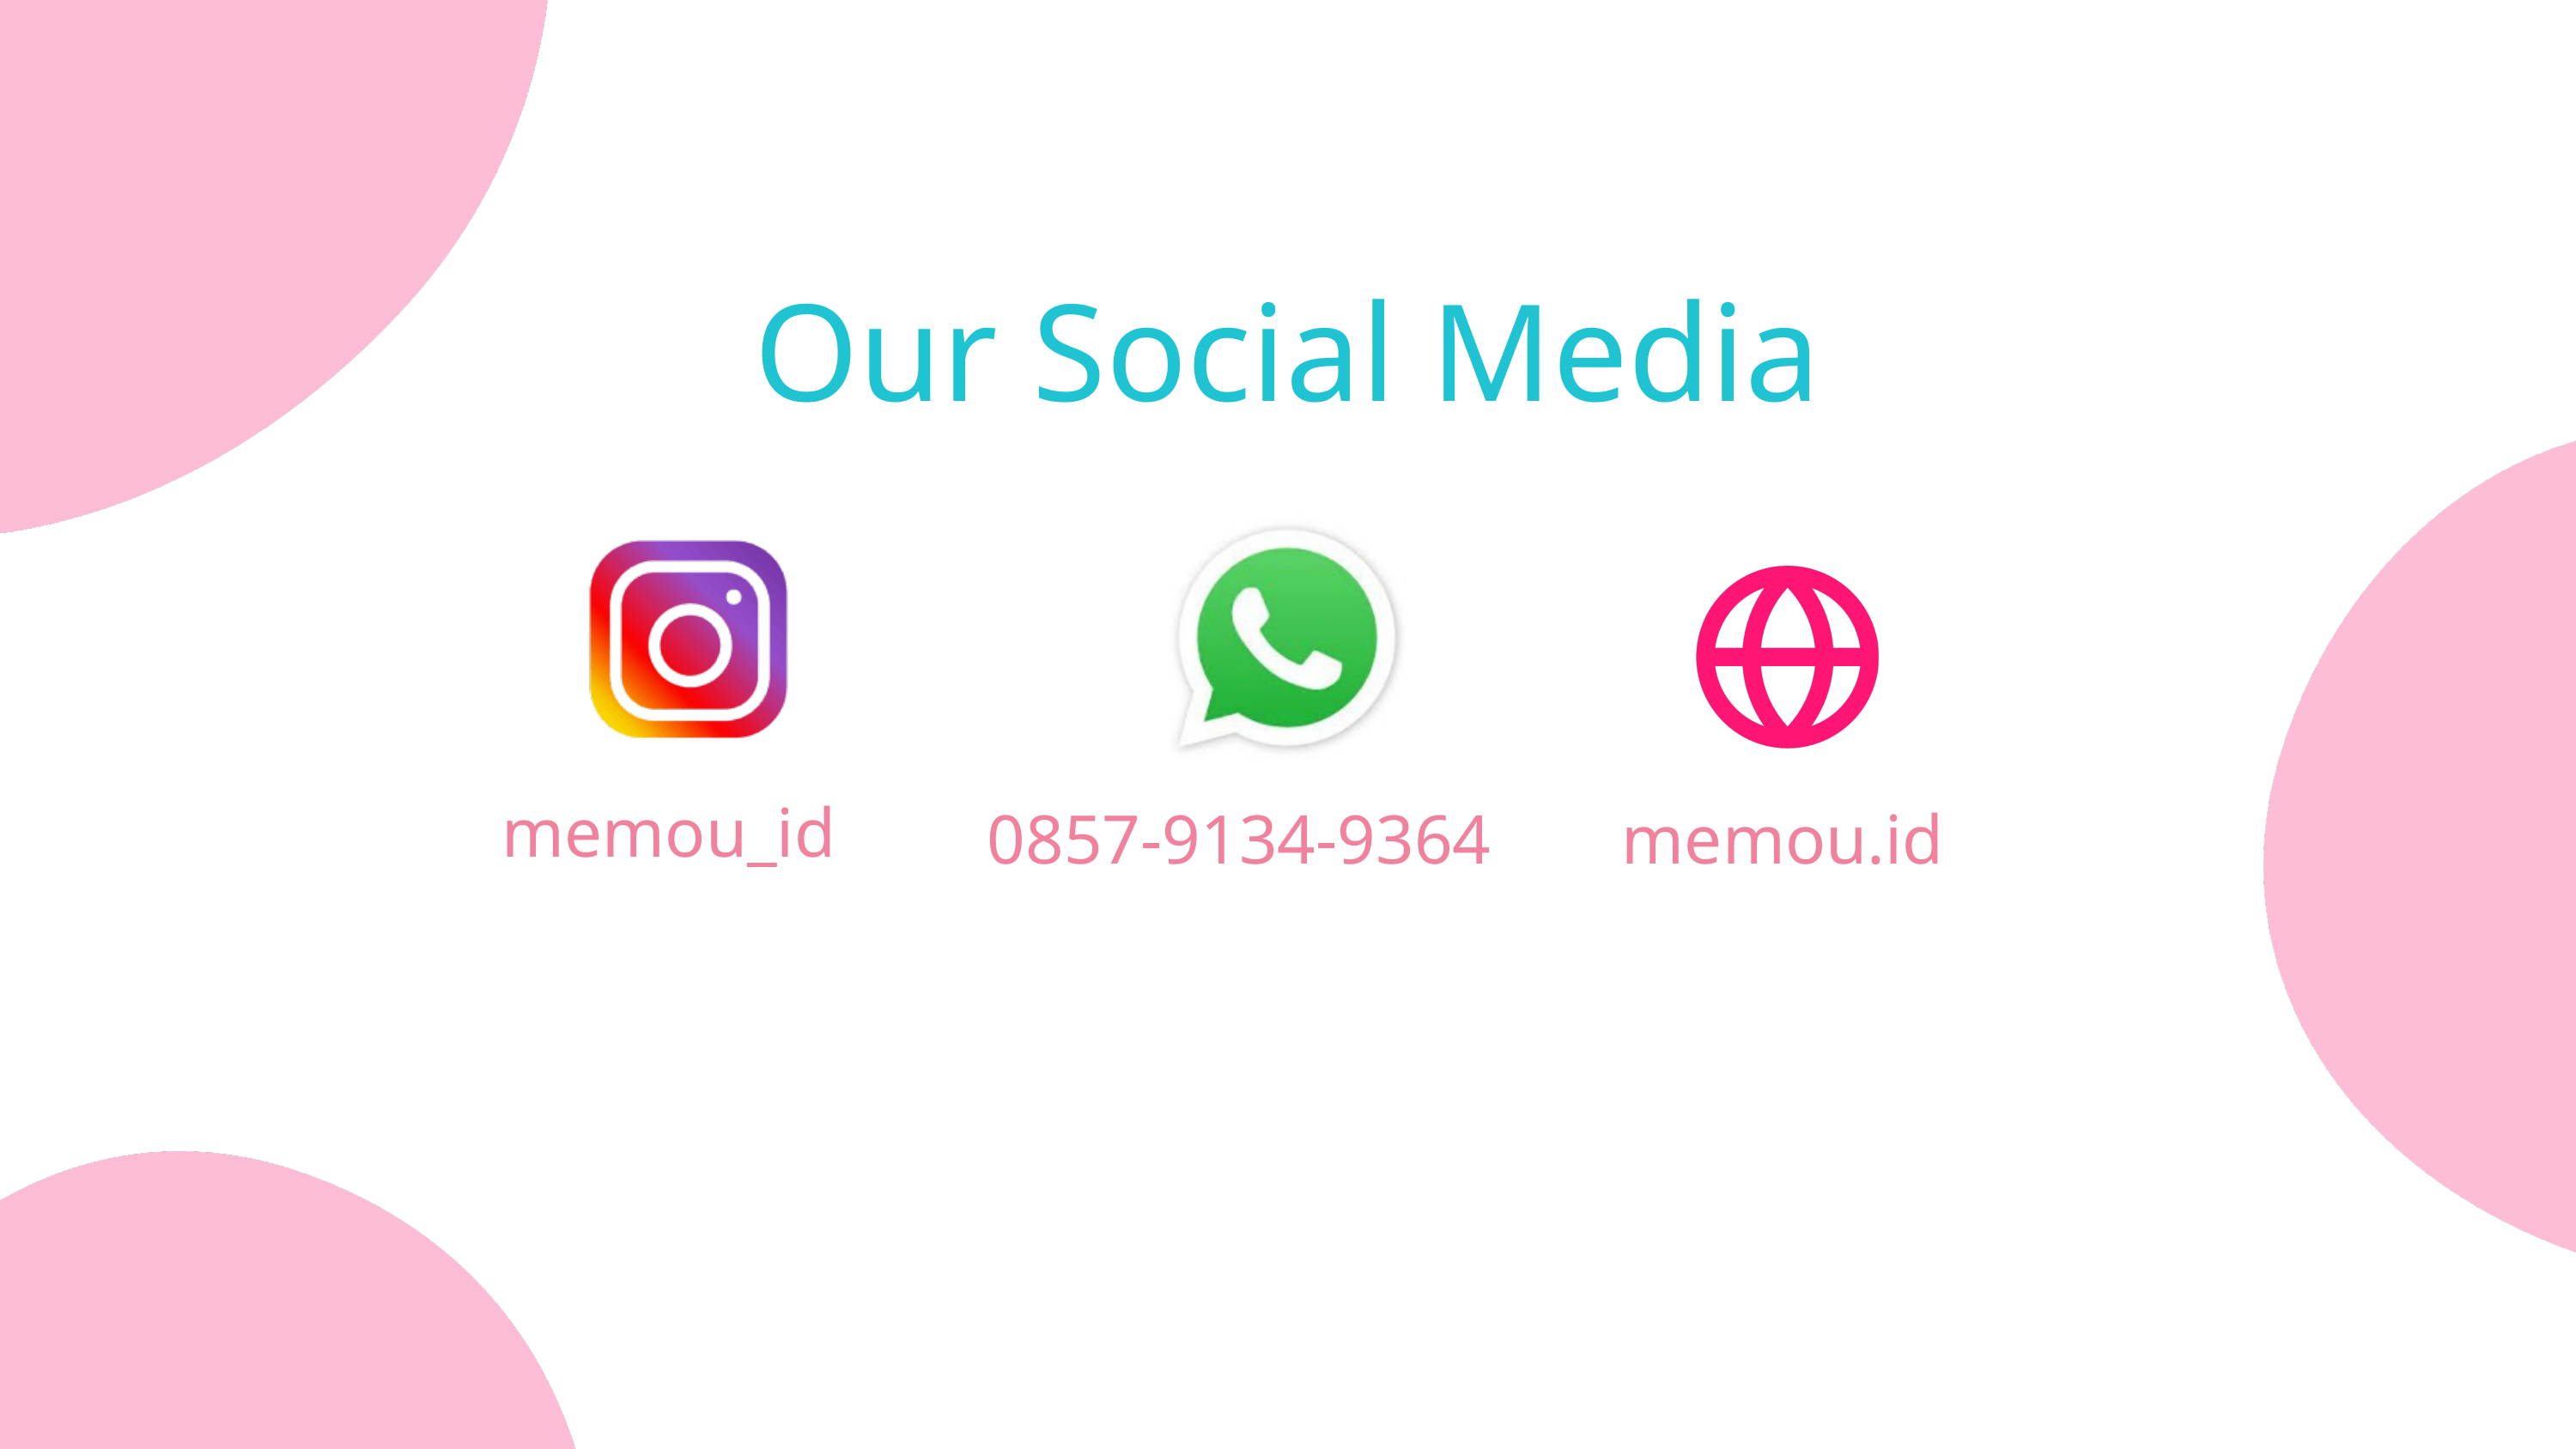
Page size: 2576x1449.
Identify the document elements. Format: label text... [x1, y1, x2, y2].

picture [2178, 342, 2576, 1361]
picture [0, 0, 1879, 1256]
picture [0, 1066, 703, 1449]
text_box memou.id [1879, 800, 1948, 918]
text_box Our Social Media [766, 285, 2051, 416]
text_box memou_id [501, 793, 807, 911]
